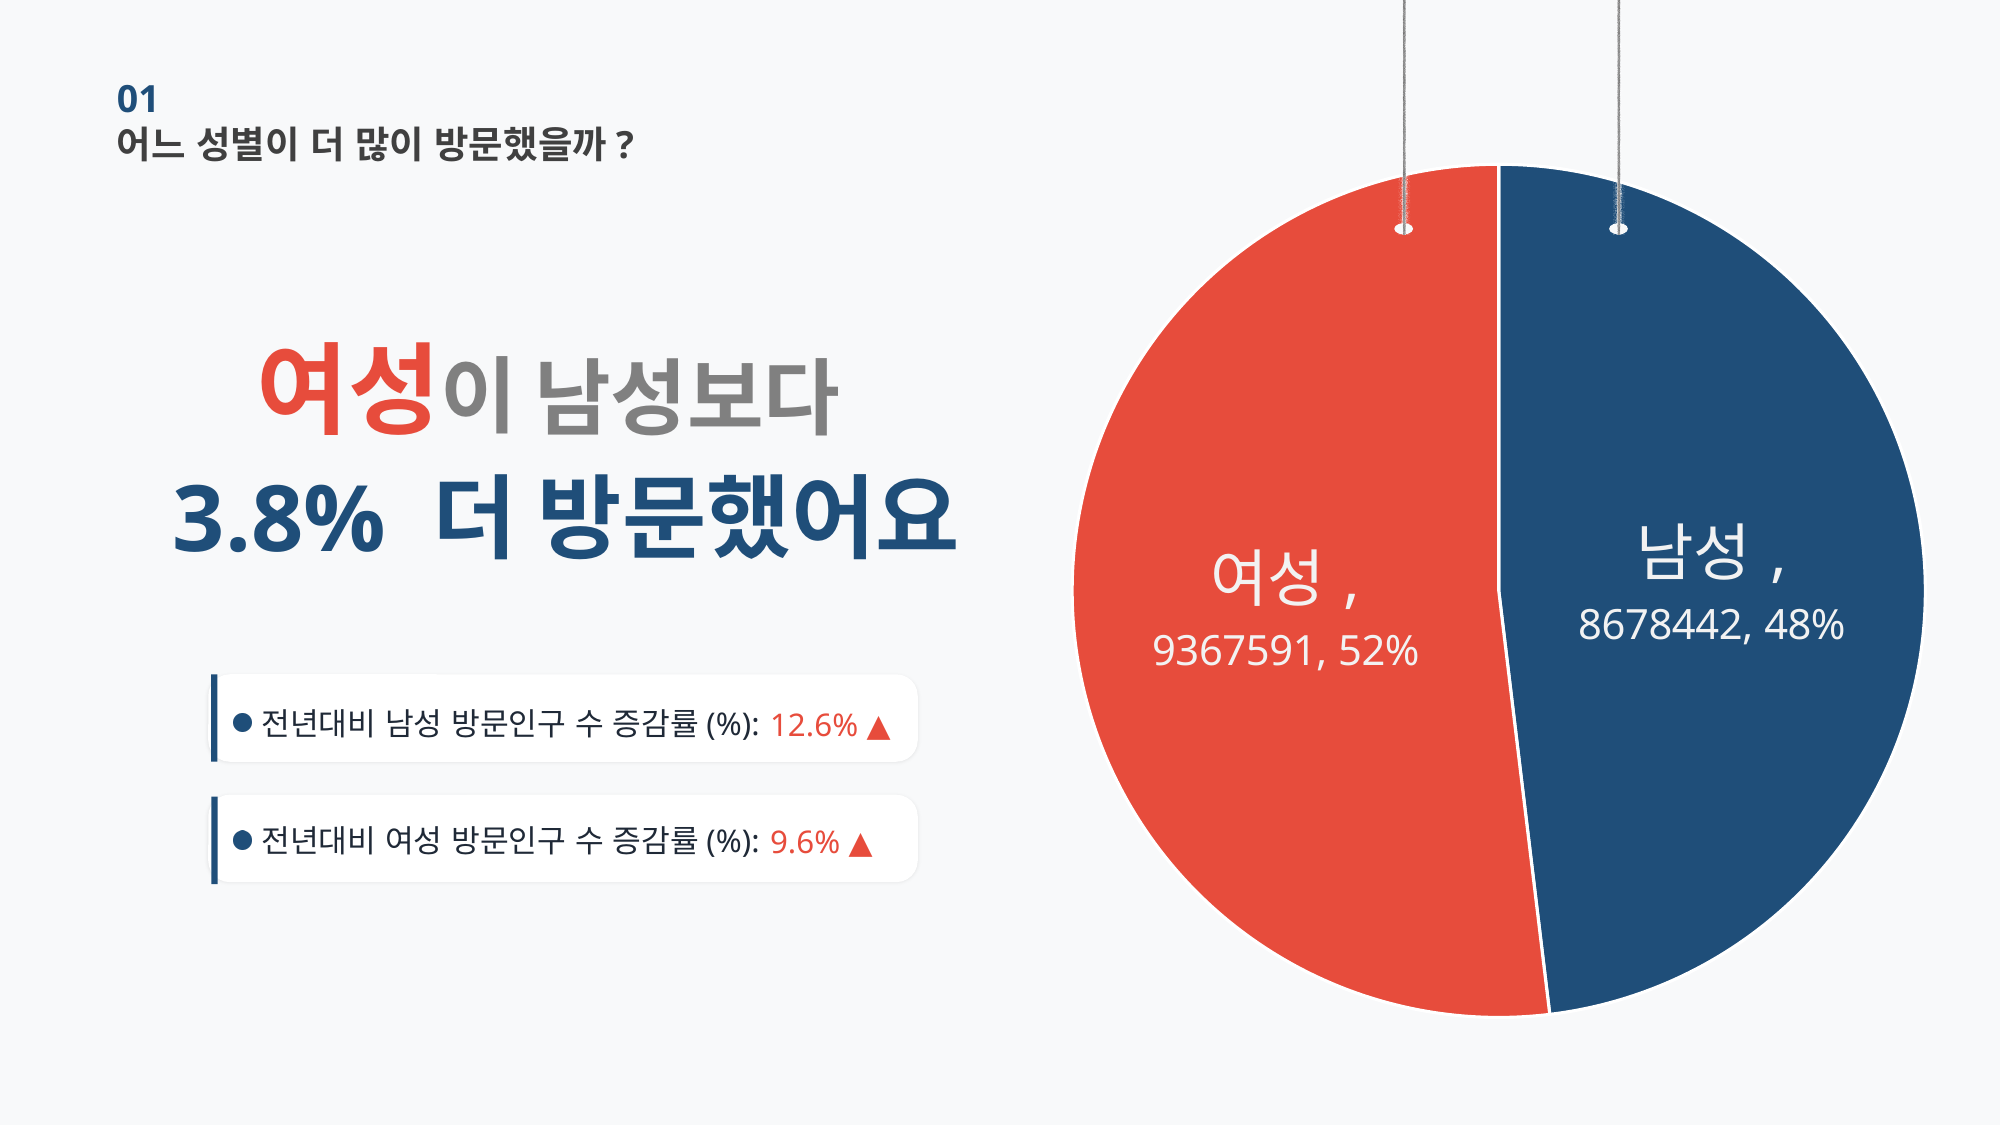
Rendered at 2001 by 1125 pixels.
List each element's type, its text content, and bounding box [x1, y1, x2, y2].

text_box 01 [116, 66, 796, 112]
text_box 여성이 [256, 350, 548, 422]
text_box [211, 674, 218, 762]
chart [881, 146, 2000, 1036]
text_box [211, 796, 218, 885]
picture [1398, 0, 1411, 235]
text_box [218, 674, 881, 762]
text_box 3.8% 더 방문했어요 [166, 452, 881, 579]
picture [233, 830, 252, 850]
text_box 남성보다 [534, 358, 881, 431]
text_box 어느 성별이 더 많이 방문했을까? [116, 112, 796, 175]
text_box 9.6% ▲ [769, 822, 881, 859]
text_box 전년대비 여성 방문인구 수 증감률(%): [261, 824, 769, 856]
picture [233, 713, 252, 733]
text_box [218, 794, 881, 883]
picture [1612, 0, 1625, 235]
text_box 전년대비 남성 방문인구 수 증감률(%): [261, 707, 769, 739]
text_box 12.6% ▲ [769, 705, 881, 742]
